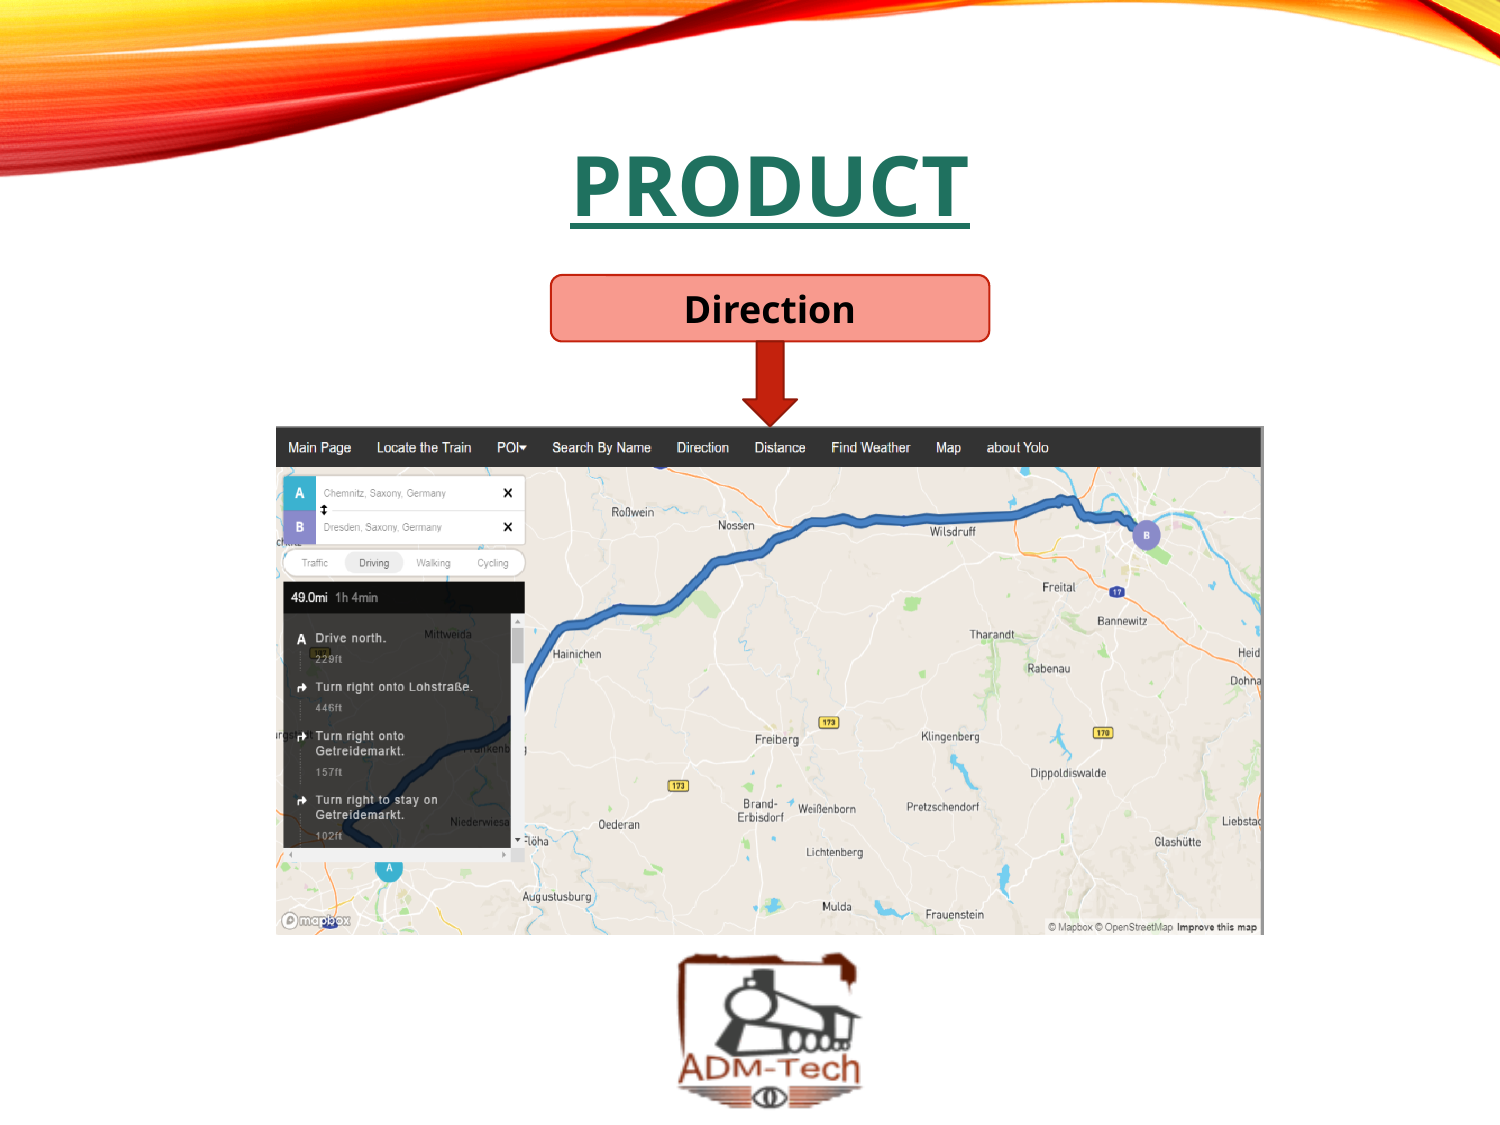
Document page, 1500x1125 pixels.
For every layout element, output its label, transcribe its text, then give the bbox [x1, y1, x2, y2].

picture [673, 949, 867, 1125]
picture [276, 426, 1265, 936]
picture [0, 0, 1500, 178]
title Product [317, 83, 1223, 296]
text_box [742, 340, 799, 426]
text_box Direction [549, 273, 991, 343]
